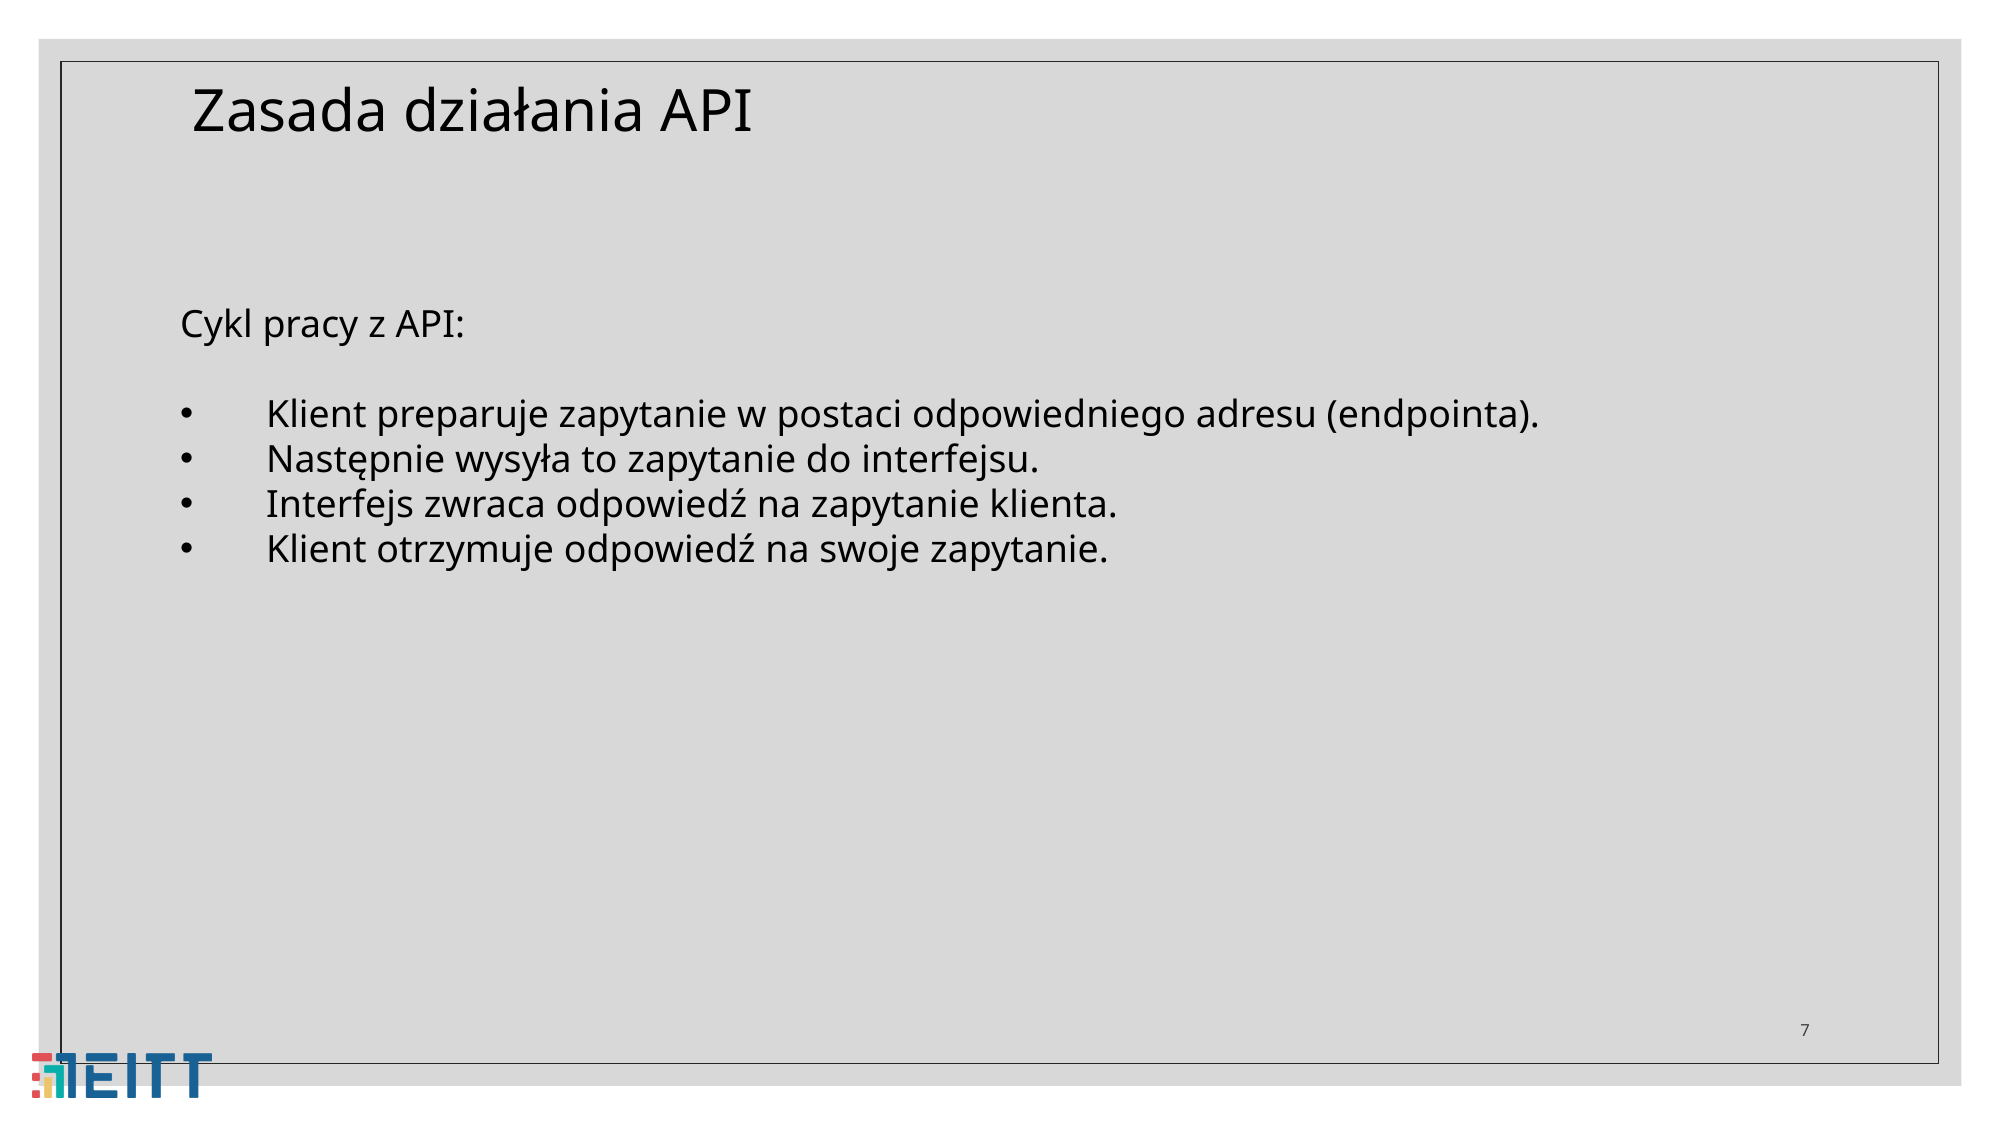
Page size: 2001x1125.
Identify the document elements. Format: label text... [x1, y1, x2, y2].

slide_number 7 [1687, 990, 1825, 1050]
text_box Zasada działania API [177, 65, 886, 151]
picture [32, 1053, 212, 1098]
text_box Cykl pracy z API: Klient preparuje zapytanie w postaci odpowiedniego adresu (endpointa). Następnie wysyła to zapytanie do interfejsu. Interfejs zwraca odpowiedź na zapytanie klienta. Klient otrzymuje odpowiedź na swoje zapytanie. [165, 292, 1692, 577]
